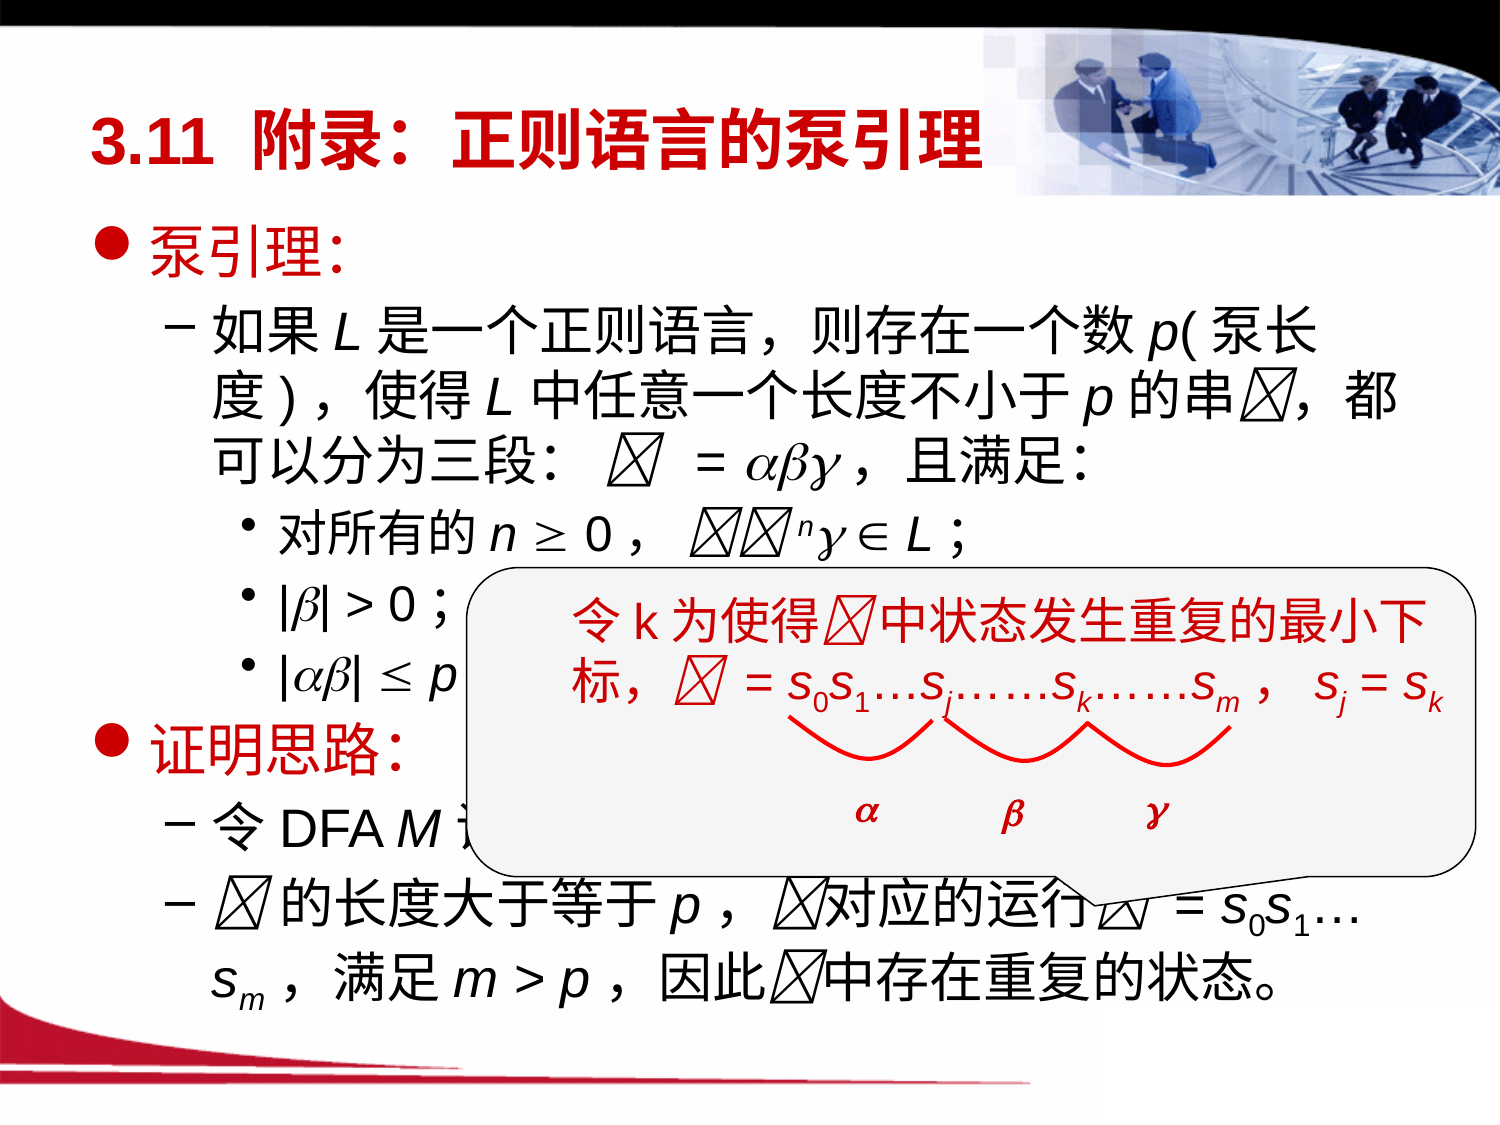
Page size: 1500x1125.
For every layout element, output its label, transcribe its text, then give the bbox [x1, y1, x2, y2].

title 3.11 附录：正则语言的泵引理 [75, 75, 1013, 200]
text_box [788, 716, 1231, 841]
text_box 令k为使得 中状态发生重复的最小下标， = s0s1…sj……sk……sm，sj = sk [466, 567, 1476, 906]
list 泵引理： 如果L是一个正则语言，则存在一个数p(泵长度)，使得L中任意一个长度不小于p的串，都可以分为三段：  = ，且满足： 对所有的n  0， n  L； || > 0； ||  p。 证明思路： 令DFA M识别L，p为M的状态数。 的长度大于等于p，对应的运行 = s0s1…sm，满足m > p，因此中存在重复的状态。 [75, 207, 1425, 1076]
picture [0, 0, 1500, 1125]
